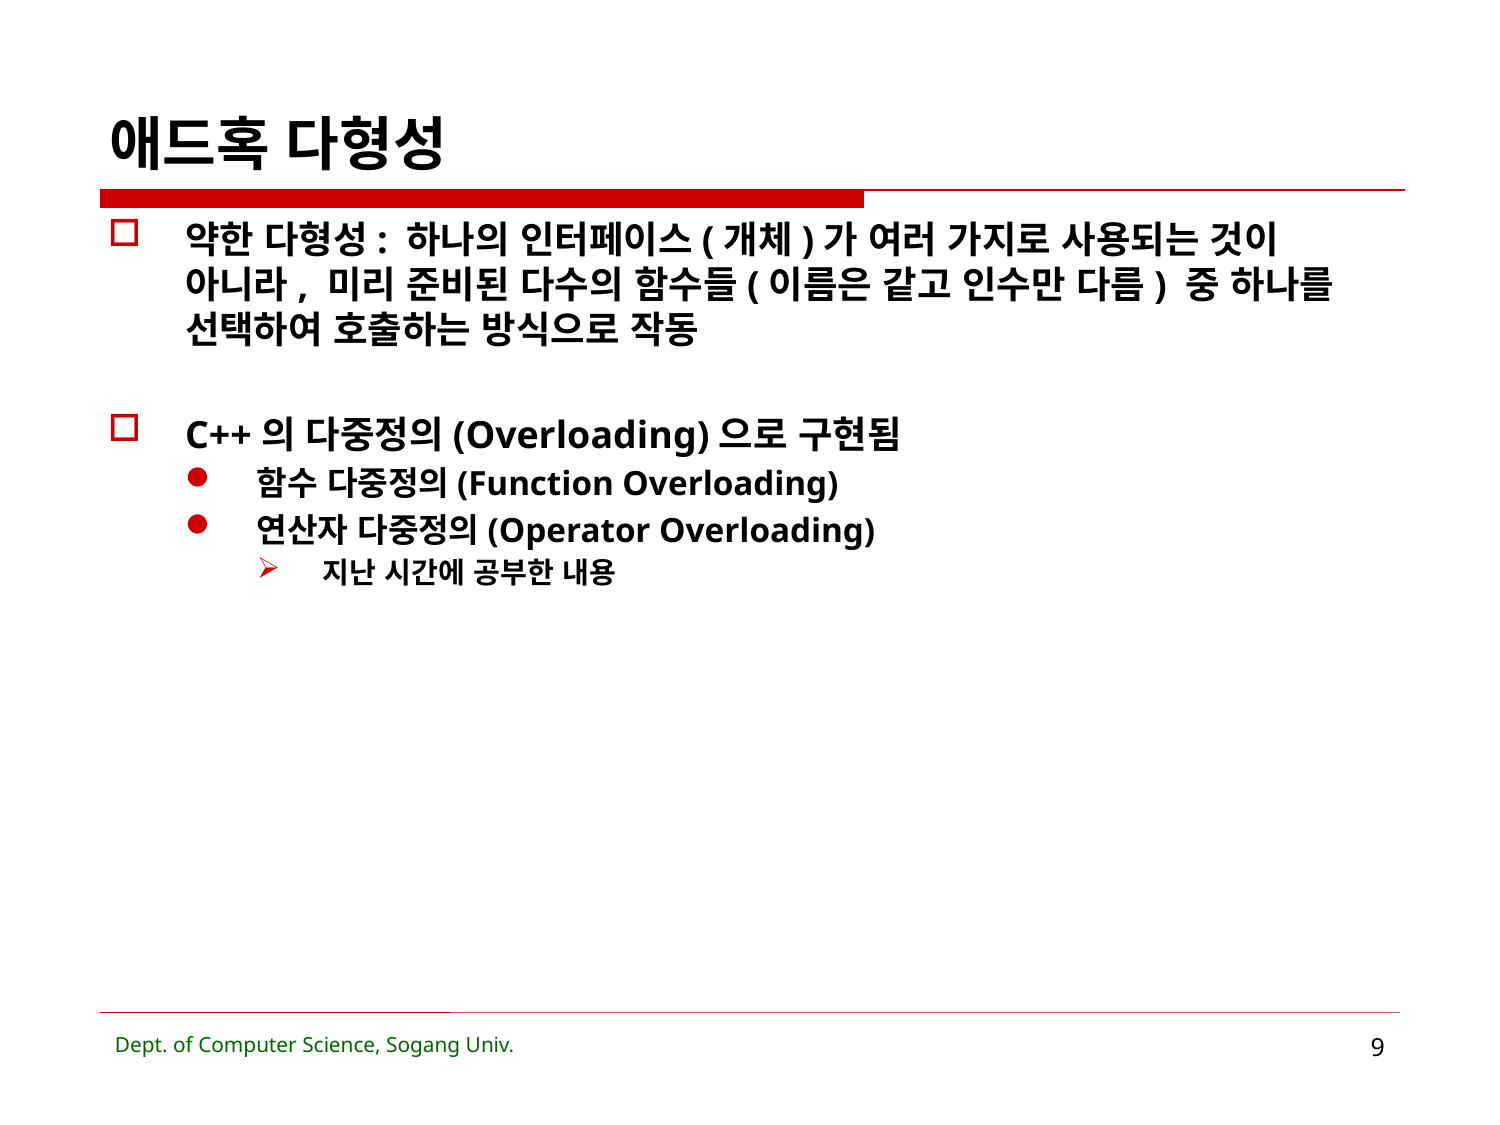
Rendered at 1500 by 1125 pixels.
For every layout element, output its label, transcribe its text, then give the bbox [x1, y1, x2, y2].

slide_number 9 [1074, 1024, 1400, 1103]
list 약한 다형성: 하나의 인터페이스(개체)가 여러 가지로 사용되는 것이 아니라, 미리 준비된 다수의 함수들(이름은 같고 인수만 다름) 중 하나를 선택하여 호출하는 방식으로 작동 C++의 다중정의(Overloading)으로 구현됨 함수 다중정의(Function Overloading) 연산자 다중정의(Operator Overloading) 지난 시간에 공부한 내용 [92, 208, 1406, 988]
title 애드혹 다형성 [94, 50, 1407, 185]
slide_number Dept. of Computer Science, Sogang Univ. [99, 1024, 703, 1103]
